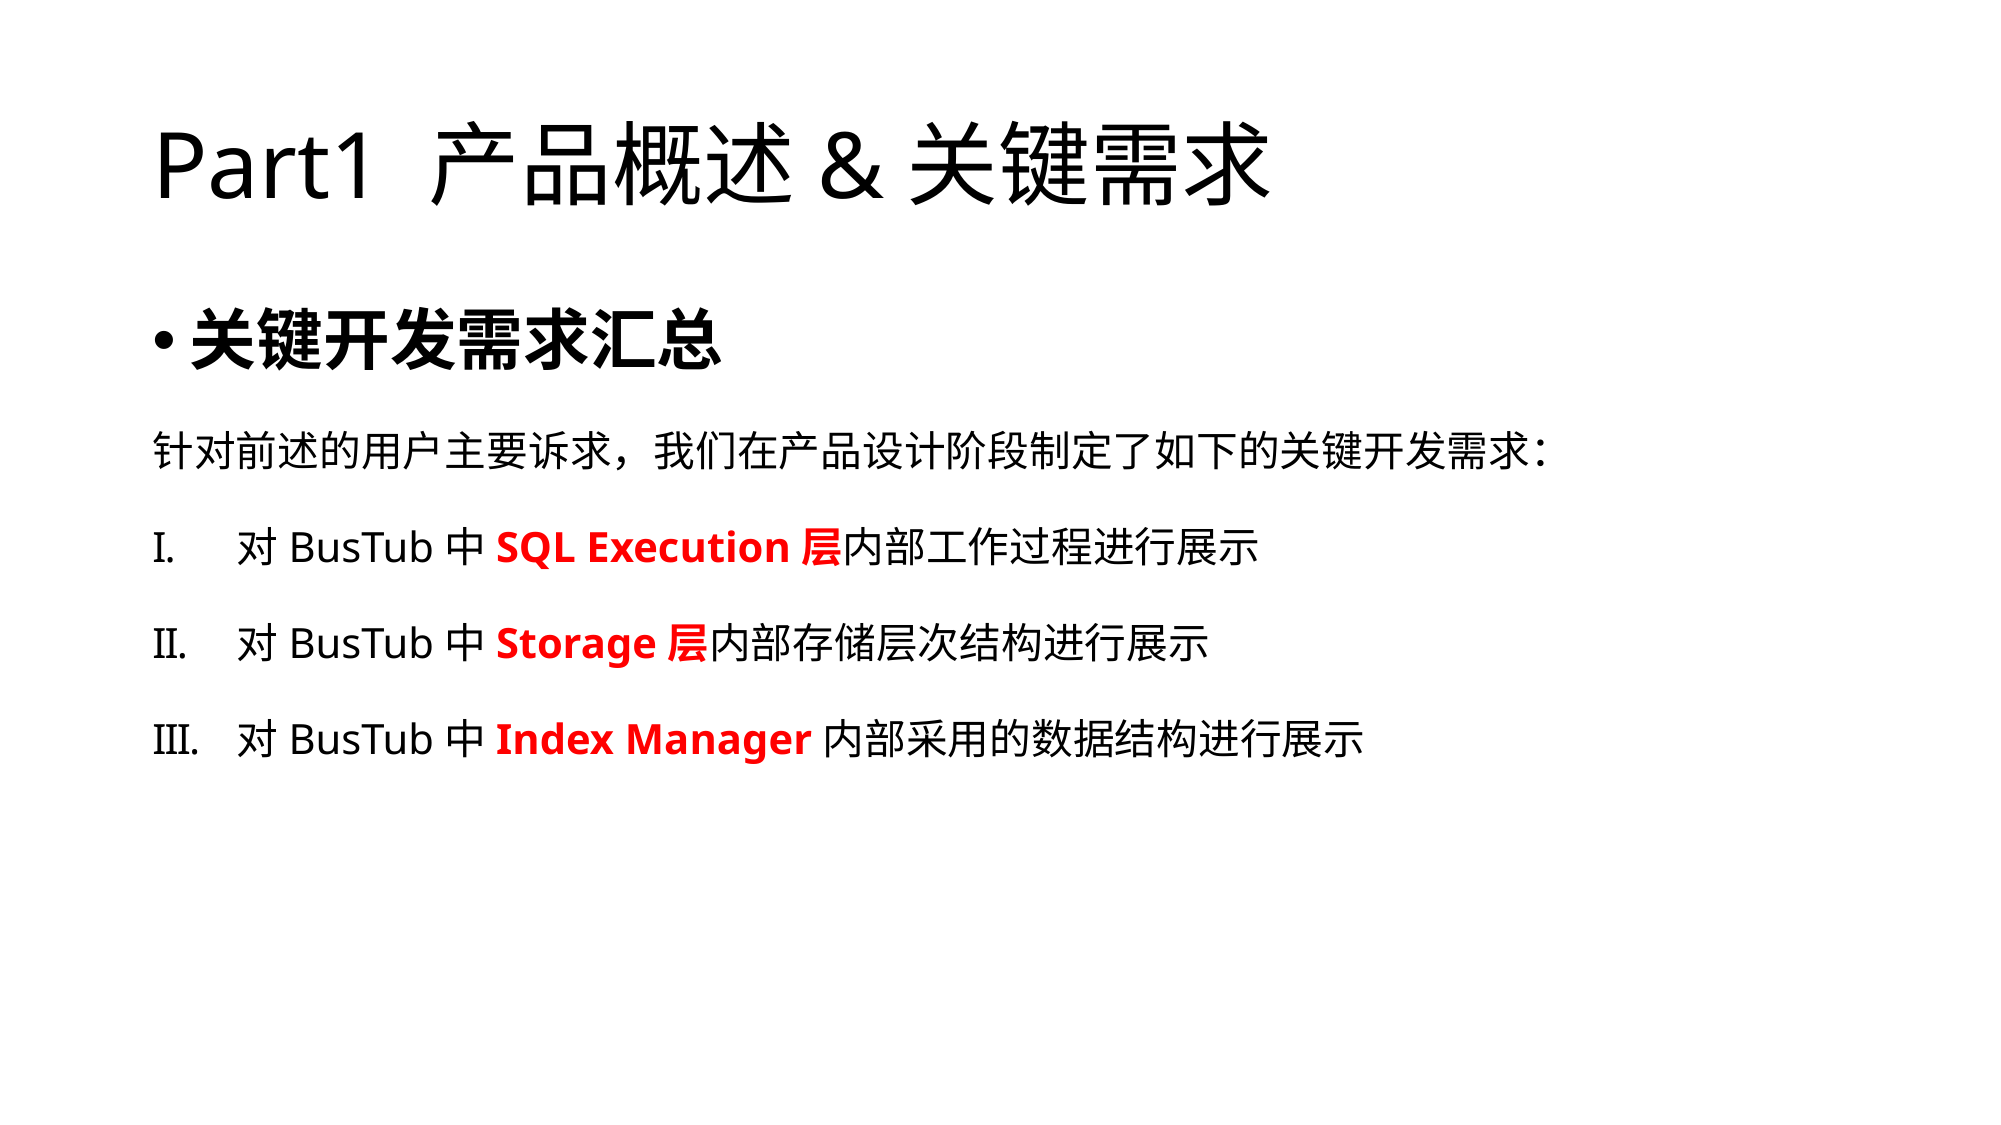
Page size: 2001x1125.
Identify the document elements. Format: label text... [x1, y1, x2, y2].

list 关键开发需求汇总 针对前述的用户主要诉求，我们在产品设计阶段制定了如下的关键开发需求： 对BusTub中SQL Execution层内部工作过程进行展示 对BusTub中Storage层内部存储层次结构进行展示 对BusTub中Index Manager内部采用的数据结构进行展示 [137, 299, 1863, 1101]
title Part1 产品概述&关键需求 [137, 59, 1863, 278]
